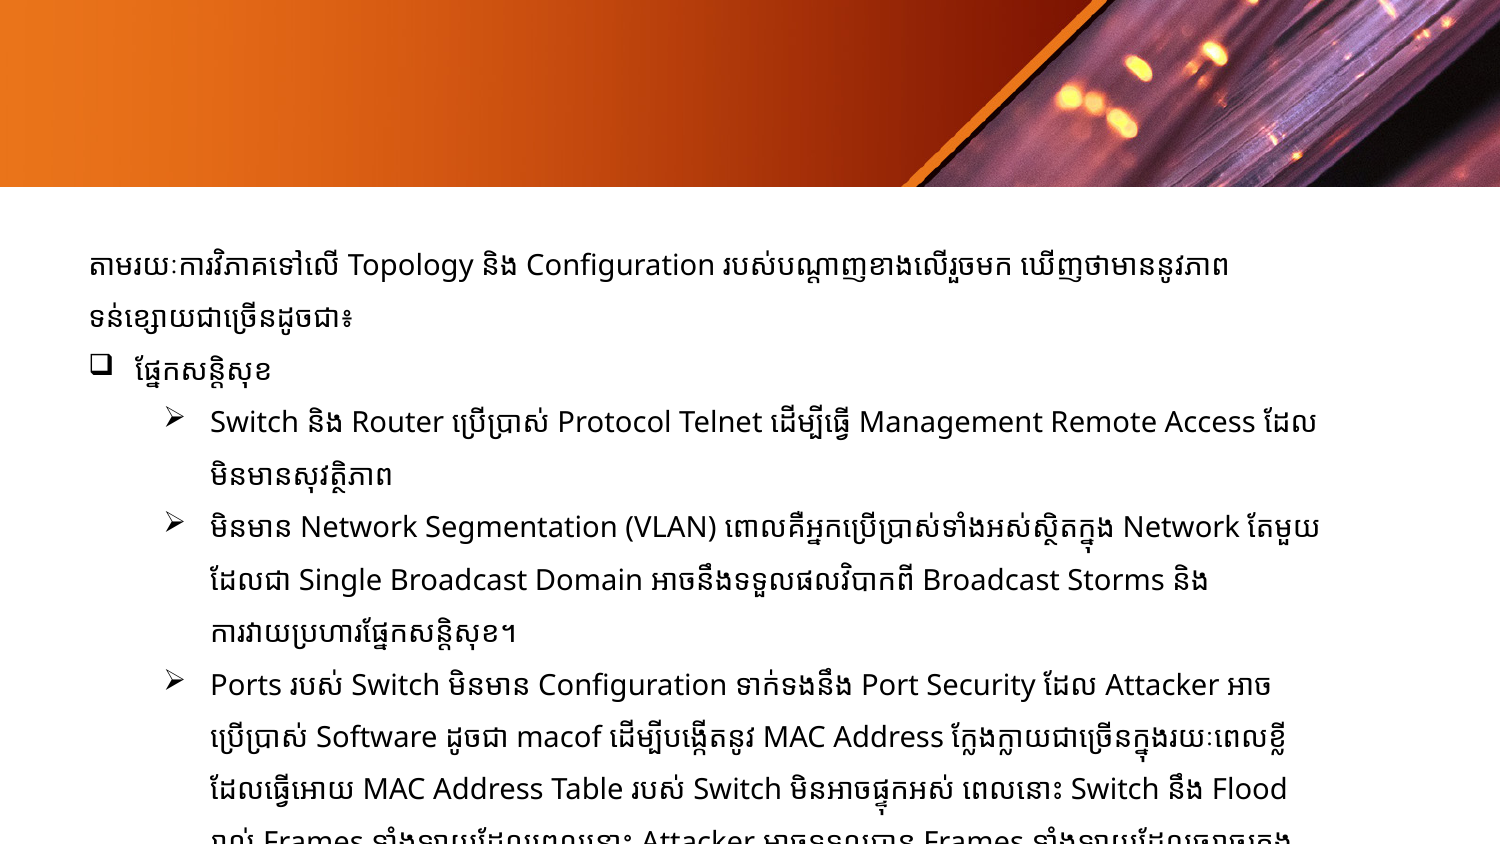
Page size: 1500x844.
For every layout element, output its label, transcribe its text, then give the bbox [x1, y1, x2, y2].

text_box តាមរយៈការវិភាគទៅលើ Topology និង Configuration របស់បណ្ដាញខាងលើរួចមក​ ឃើញថាមាននូវភាពទន់ខ្សោយជាច្រើនដូចជា៖ ផ្នែកសន្តិសុខ Switch និង Router ប្រើប្រាស់ Protocol Telnet ដើម្បីធ្វើ Management Remote Access ដែលមិនមានសុវត្ថិភាព មិនមាន Network Segmentation (VLAN) ពោលគឺអ្នកប្រើប្រាស់ទាំងអស់ស្ថិតក្នុង Network តែមួយដែលជា Single Broadcast Domain អាចនឹងទទួលផលវិបាកពី Broadcast Storms និងការវាយប្រហារផ្នែកសន្តិសុខ។ Ports របស់ Switch មិនមាន Configuration ទាក់ទងនឹង Port Security ដែល Attacker អាចប្រើប្រាស់ Software ដូចជា macof ដើម្បីបង្កើតនូវ MAC Address ក្លែងក្លាយជាច្រើនក្នុងរយៈពេលខ្លីដែលធ្វើអោយ MAC Address Table របស់ Switch មិនអាចផ្ទុកអស់ ពេលនោះ Switch នឹង Flood រាល់ Frames ទាំងឡាយដែលពេលនោះ Attacker អាចទទួលបាន Frames ទាំងឡាយដែលចរាចរក្នុងបណ្ដាញ។ [73, 221, 1339, 844]
picture [0, 0, 1500, 844]
